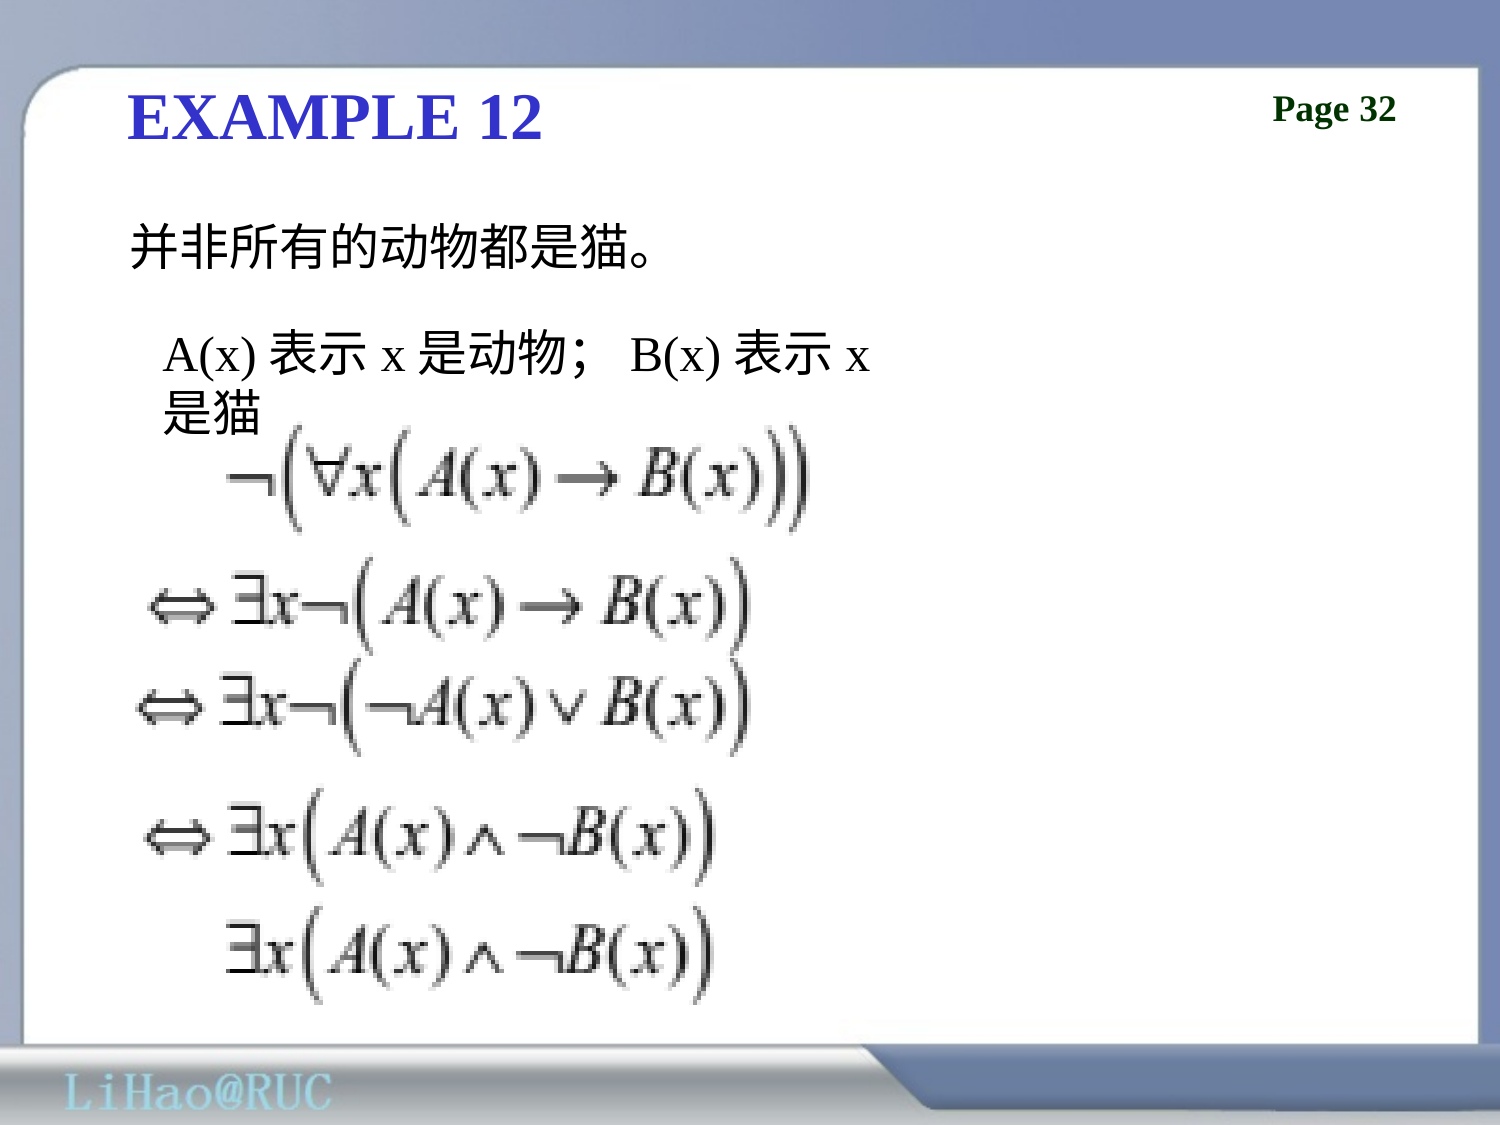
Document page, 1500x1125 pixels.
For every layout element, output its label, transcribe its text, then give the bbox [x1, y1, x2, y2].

picture [0, 0, 1500, 1125]
text_box 并非所有的动物都是猫。 [115, 208, 695, 283]
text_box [135, 774, 721, 897]
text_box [218, 905, 716, 1015]
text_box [139, 543, 752, 643]
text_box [218, 408, 815, 542]
title EXAMPLE 12 [112, 19, 1388, 207]
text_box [127, 645, 757, 767]
text_box A(x)表示x是动物；B(x)表示x是猫 [147, 314, 920, 450]
